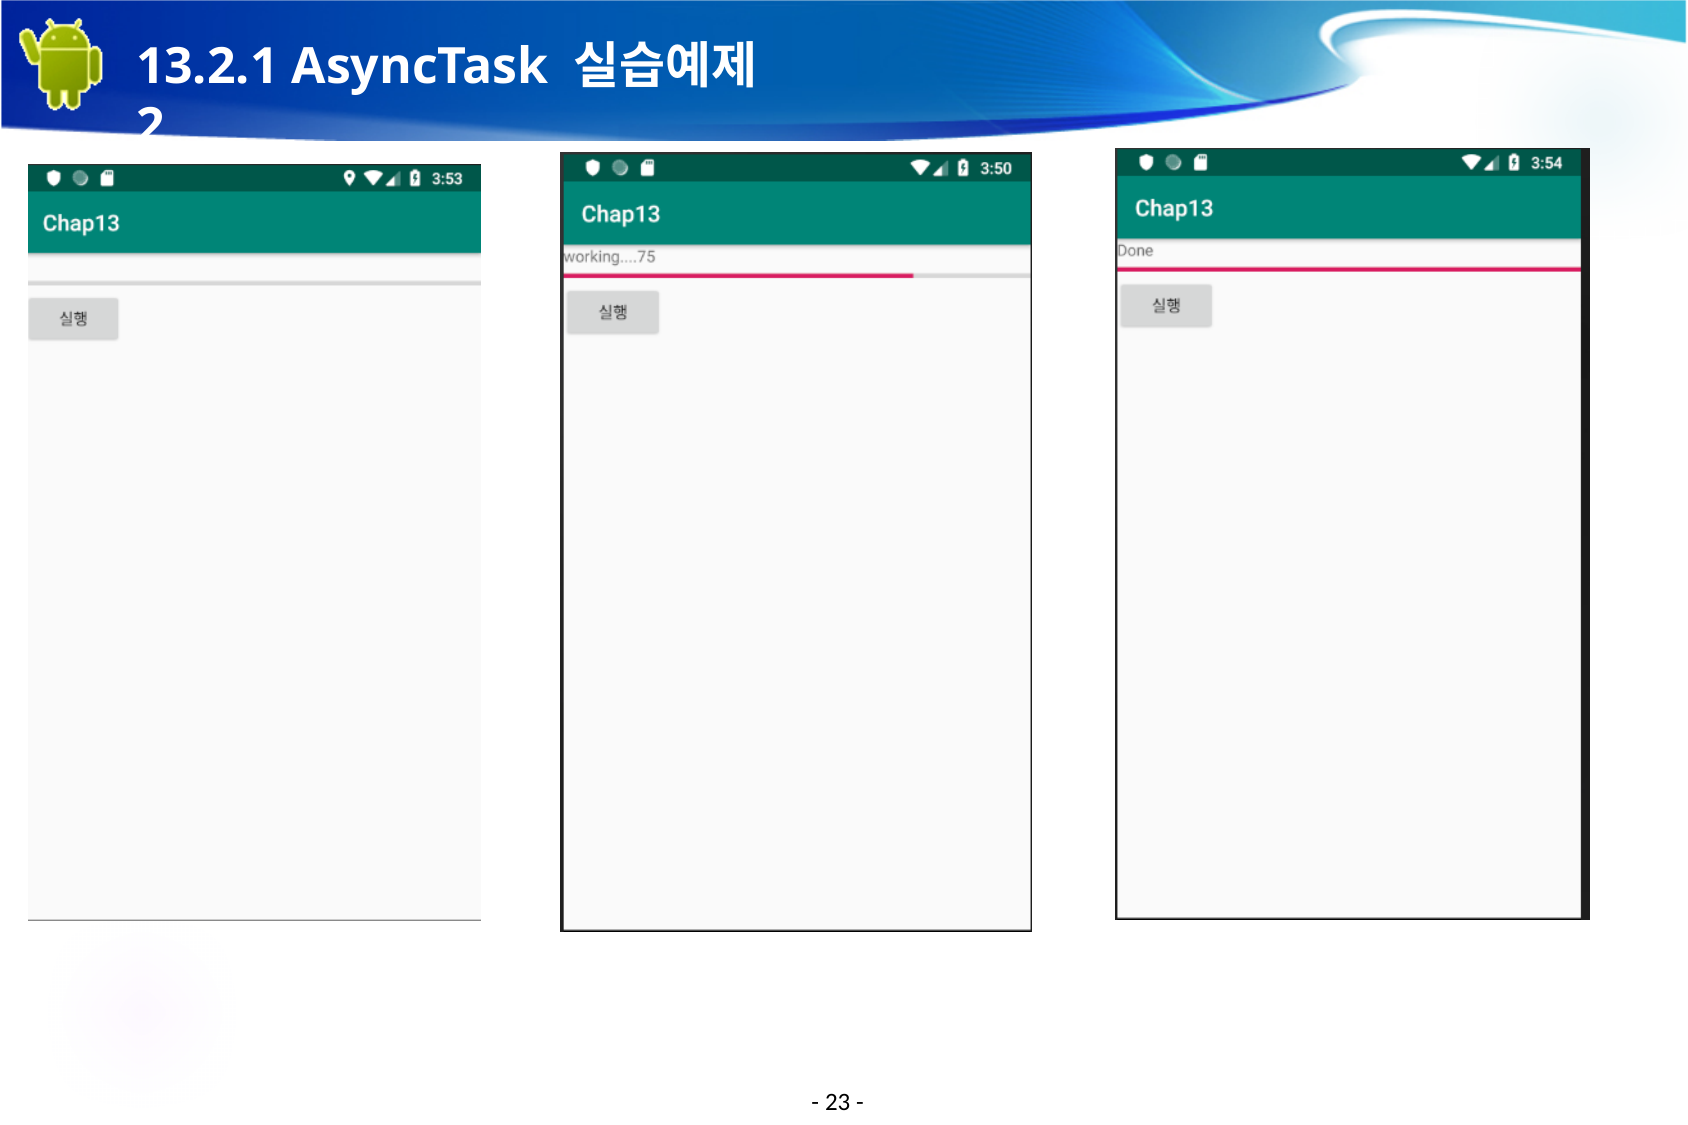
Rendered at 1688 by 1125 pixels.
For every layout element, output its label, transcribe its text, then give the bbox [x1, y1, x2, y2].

title 13.2.1 AsyncTask 실습예제2 [134, 31, 791, 96]
picture [0, 0, 1688, 141]
picture [559, 152, 1032, 932]
picture [1115, 148, 1590, 921]
picture [28, 163, 481, 921]
